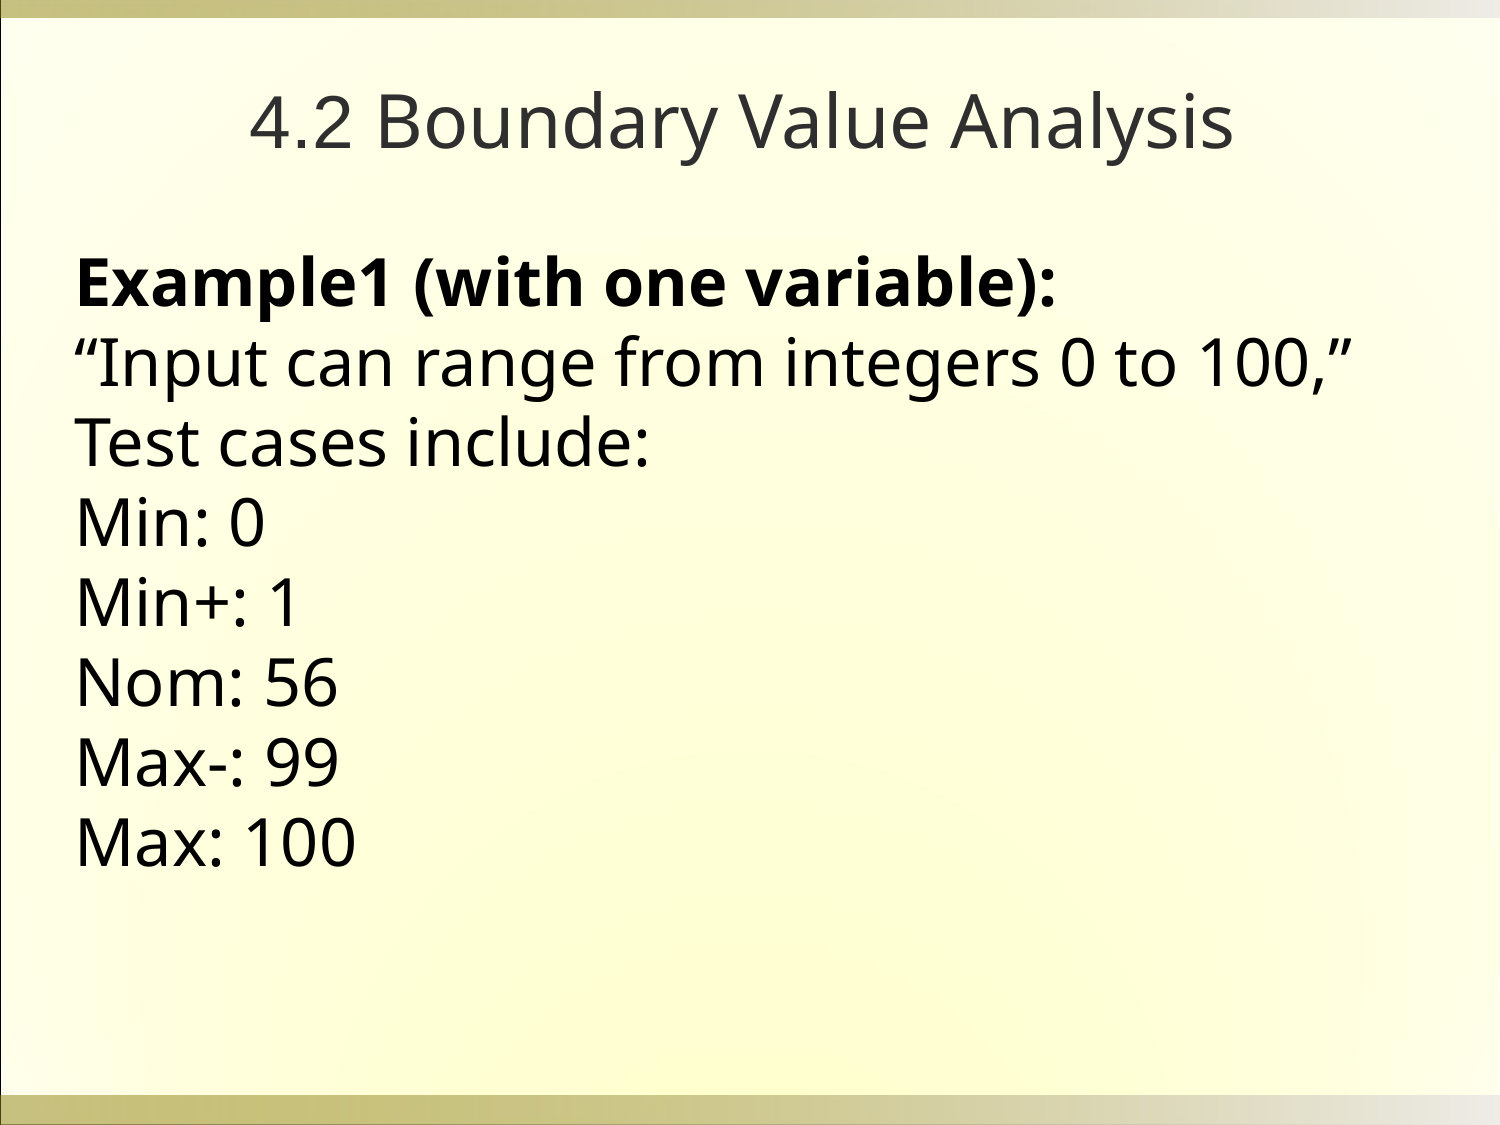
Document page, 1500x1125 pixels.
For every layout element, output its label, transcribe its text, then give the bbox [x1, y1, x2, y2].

picture [0, 18, 1500, 1095]
title 4.2 Boundary Value Analysis [105, 24, 1381, 213]
list Example1 (with one variable): “Input can range from integers 0 to 100,” Test cases include: Min: 0 Min+: 1 Nom: 56 Max-: 99 Max: 100 [59, 232, 1442, 1008]
